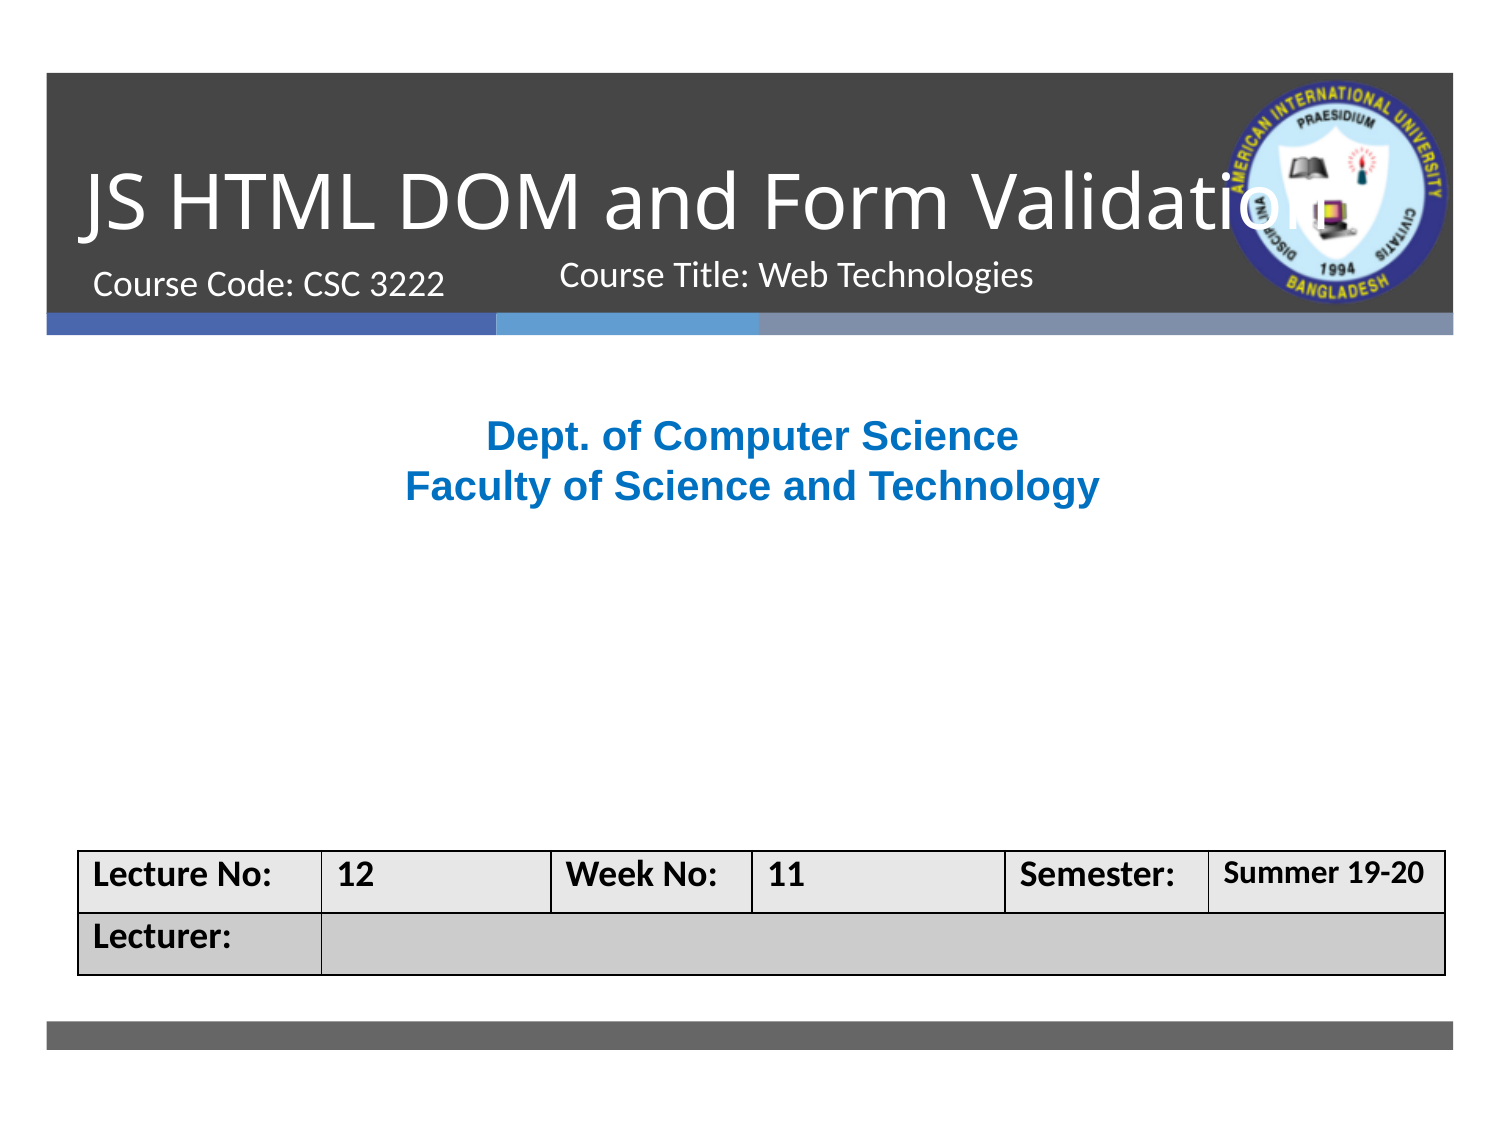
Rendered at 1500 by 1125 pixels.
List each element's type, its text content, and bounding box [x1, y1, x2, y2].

table_header Week No: [552, 852, 751, 912]
table_header Summer 19-20 [1209, 852, 1444, 912]
table_header 12 [322, 852, 550, 912]
text_box Course Title: Web Technologies [544, 252, 1228, 332]
subtitle Course Code: CSC 3222 [78, 251, 536, 331]
table_cell [322, 914, 1444, 974]
text_box Dept. of Computer Science Faculty of Science and Technology [12, 401, 1493, 517]
picture [1228, 75, 1454, 310]
title JS HTML DOM and Form Validation [69, 73, 1351, 253]
table_header Lecture No: [79, 852, 321, 912]
table_header 11 [753, 852, 1004, 912]
table_cell Lecturer: [79, 914, 321, 974]
table_header Semester: [1006, 852, 1208, 912]
